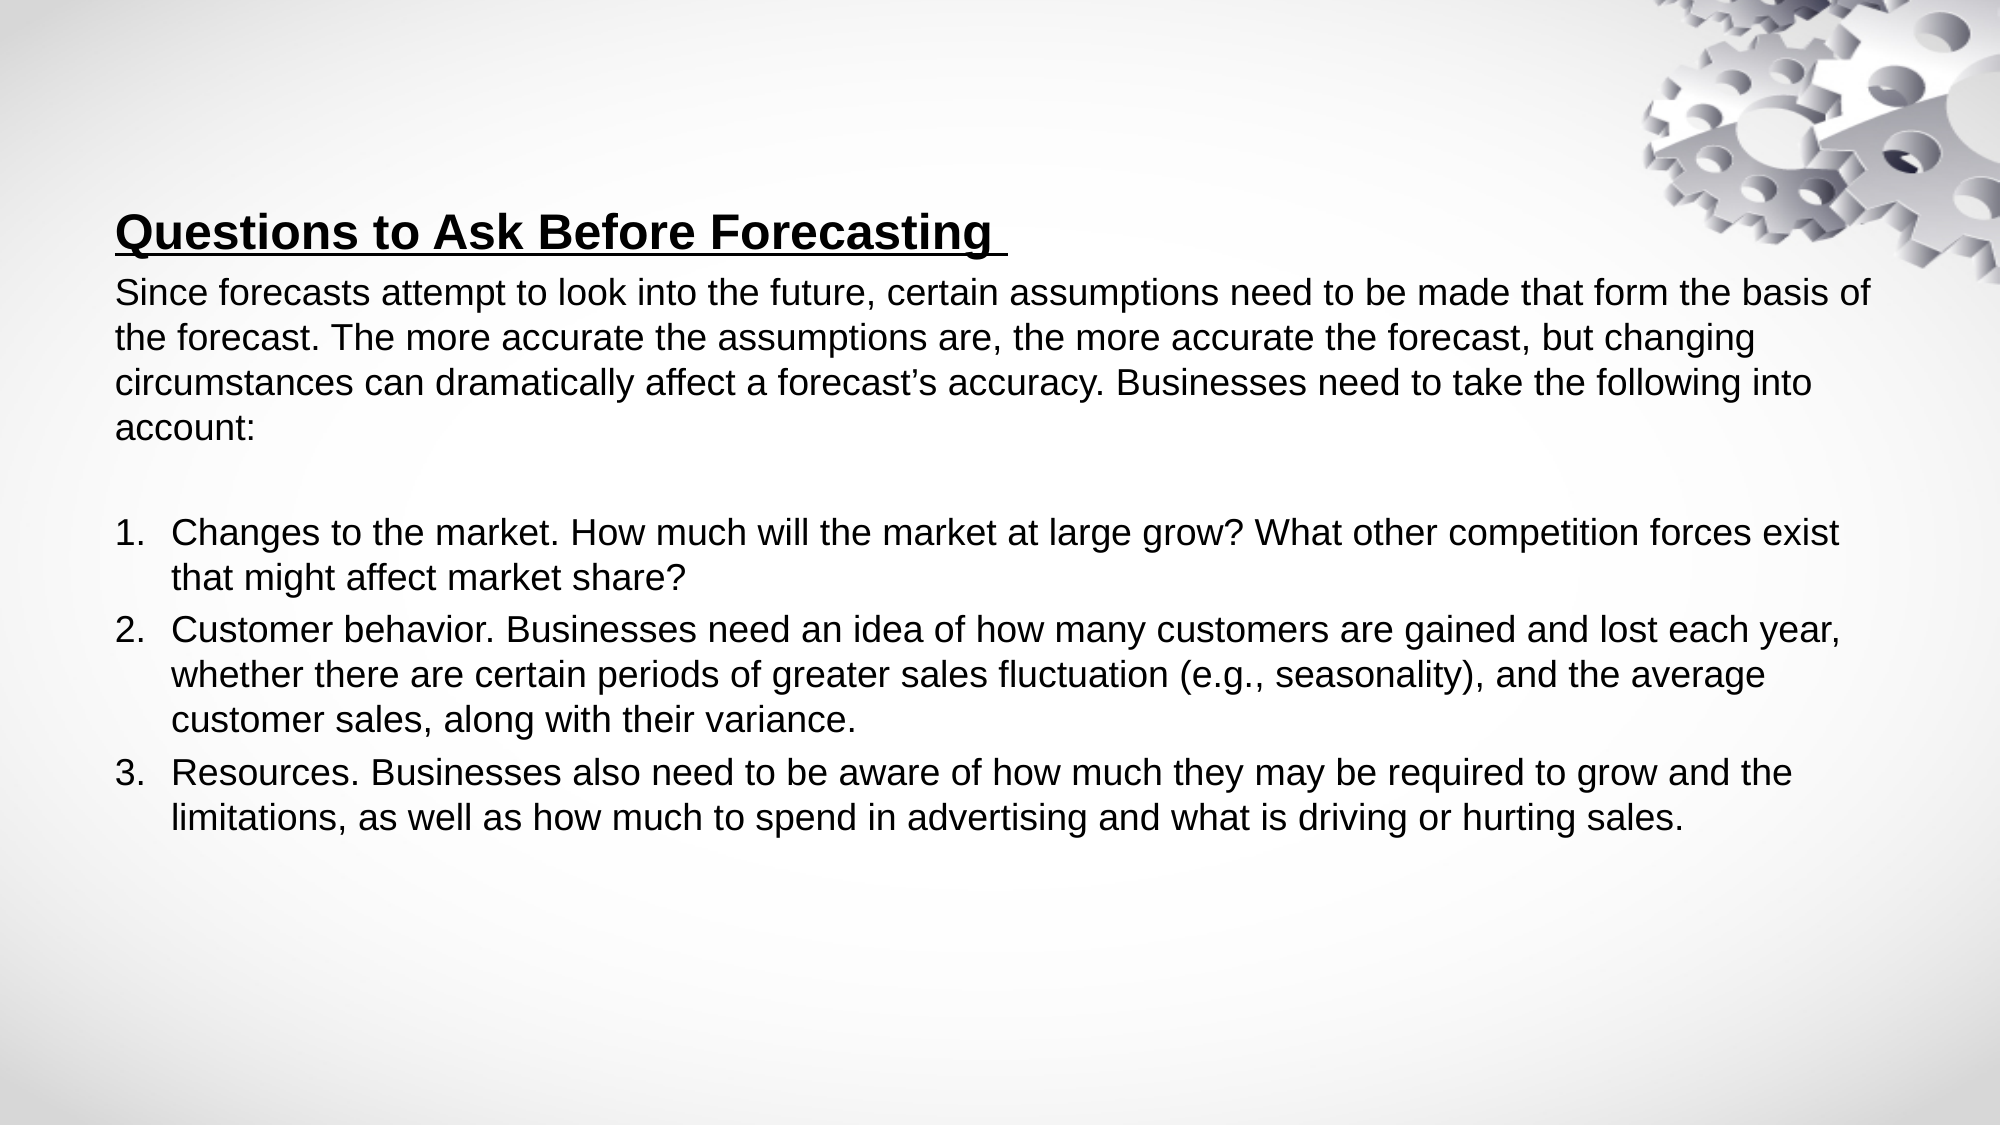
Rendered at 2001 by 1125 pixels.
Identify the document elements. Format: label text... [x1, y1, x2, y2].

picture [0, 0, 2000, 1125]
list Questions to Ask Before Forecasting Since forecasts attempt to look into the future, certain assumptions need to be made that form the basis of the forecast. The more accurate the assumptions are, the more accurate the forecast, but changing circumstances can dramatically affect a forecast’s accuracy. Businesses need to take the following into account: Changes to the market. How much will the market at large grow? What other competition forces exist that might affect market share? Customer behavior. Businesses need an idea of how many customers are gained and lost each year, whether there are certain periods of greater sales fluctuation (e.g., seasonality), and the average customer sales, along with their variance. Resources. Businesses also need to be aware of how much they may be required to grow and the limitations, as well as how much to spend in advertising and what is driving or hurting sales. [99, 192, 1901, 1006]
